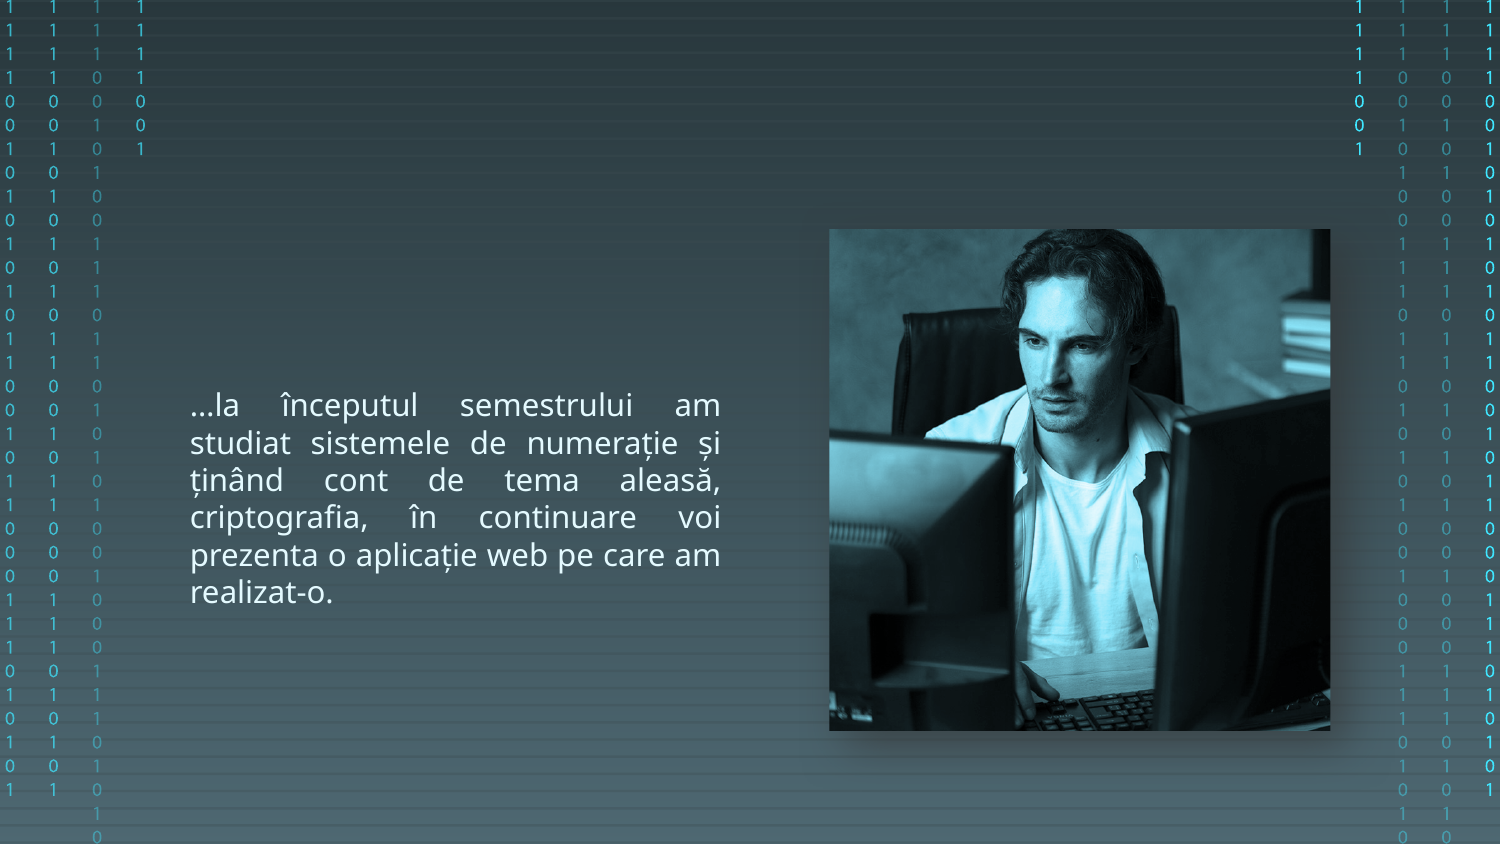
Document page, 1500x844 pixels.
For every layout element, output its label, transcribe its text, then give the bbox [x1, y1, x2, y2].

list …la începutul semestrului am studiat sistemele de numerație și ținând cont de tema aleasă, criptografia, în continuare voi prezenta o aplicație web pe care am realizat-o. [152, 370, 737, 591]
picture [829, 229, 1331, 732]
